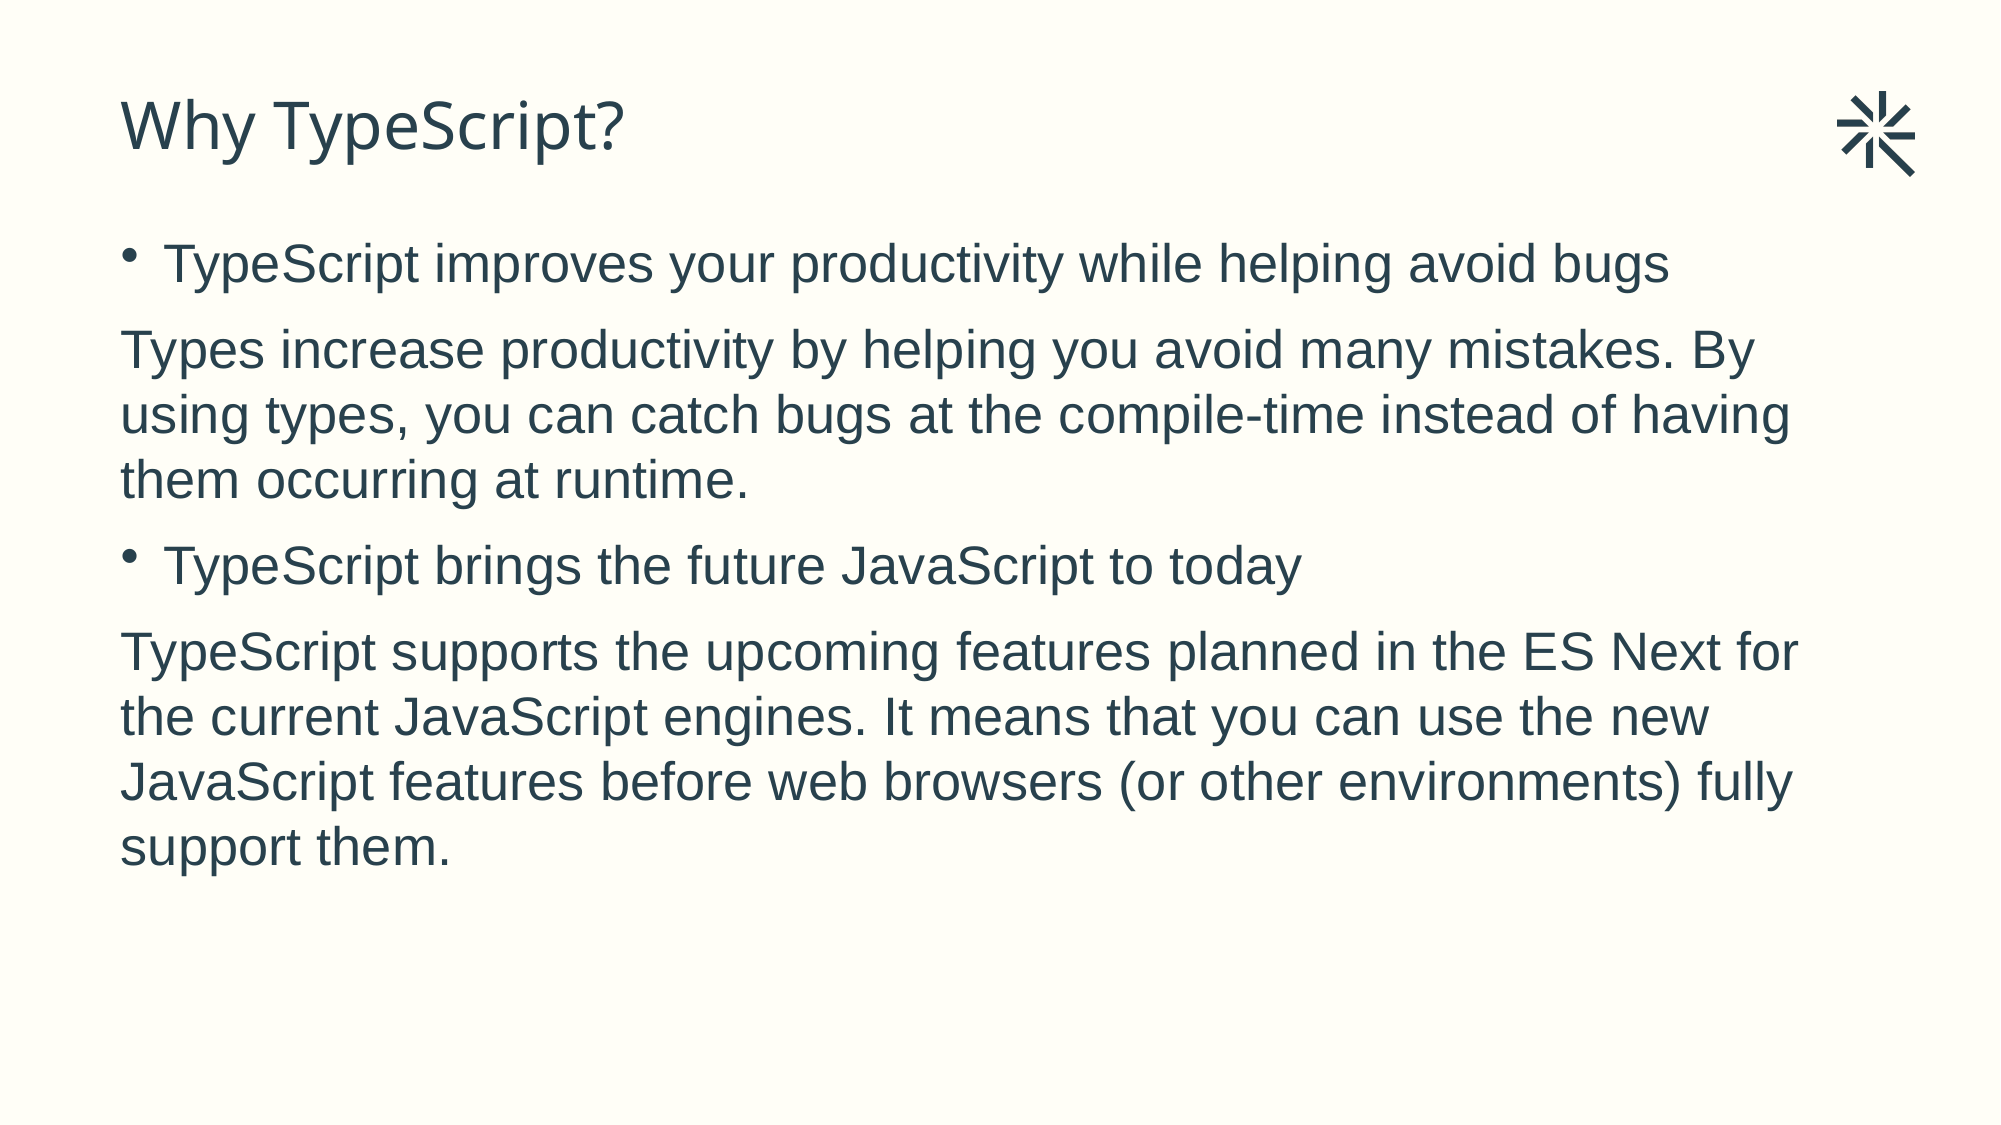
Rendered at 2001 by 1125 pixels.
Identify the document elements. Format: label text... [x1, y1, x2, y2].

list TypeScript improves your productivity while helping avoid bugs Types increase productivity by helping you avoid many mistakes. By using types, you can catch bugs at the compile-time instead of having them occurring at runtime. TypeScript brings the future JavaScript to today TypeScript supports the upcoming features planned in the ES Next for the current JavaScript engines. It means that you can use the new JavaScript features before web browsers (or other environments) fully support them. [112, 220, 1888, 1067]
picture [1837, 91, 1915, 177]
title Why TypeScript? [112, 90, 1773, 181]
